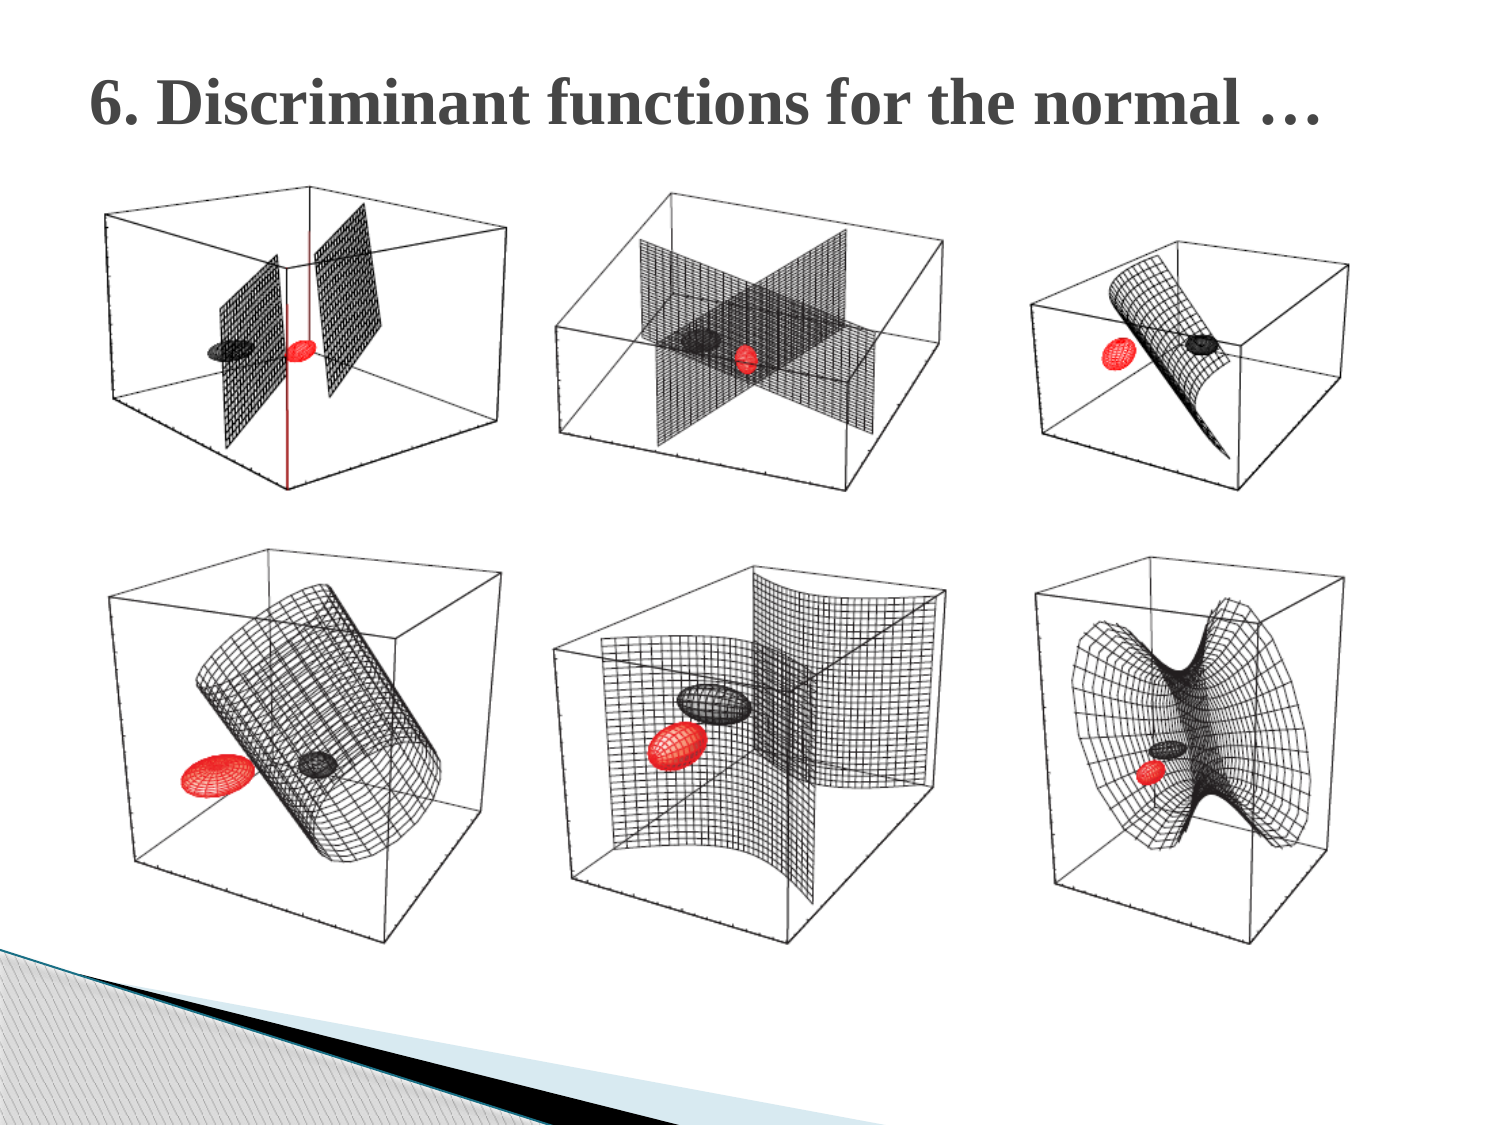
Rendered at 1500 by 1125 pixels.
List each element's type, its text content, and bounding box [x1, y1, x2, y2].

picture [99, 177, 1357, 948]
title 6. Discriminant functions for the normal … [75, 45, 1425, 150]
